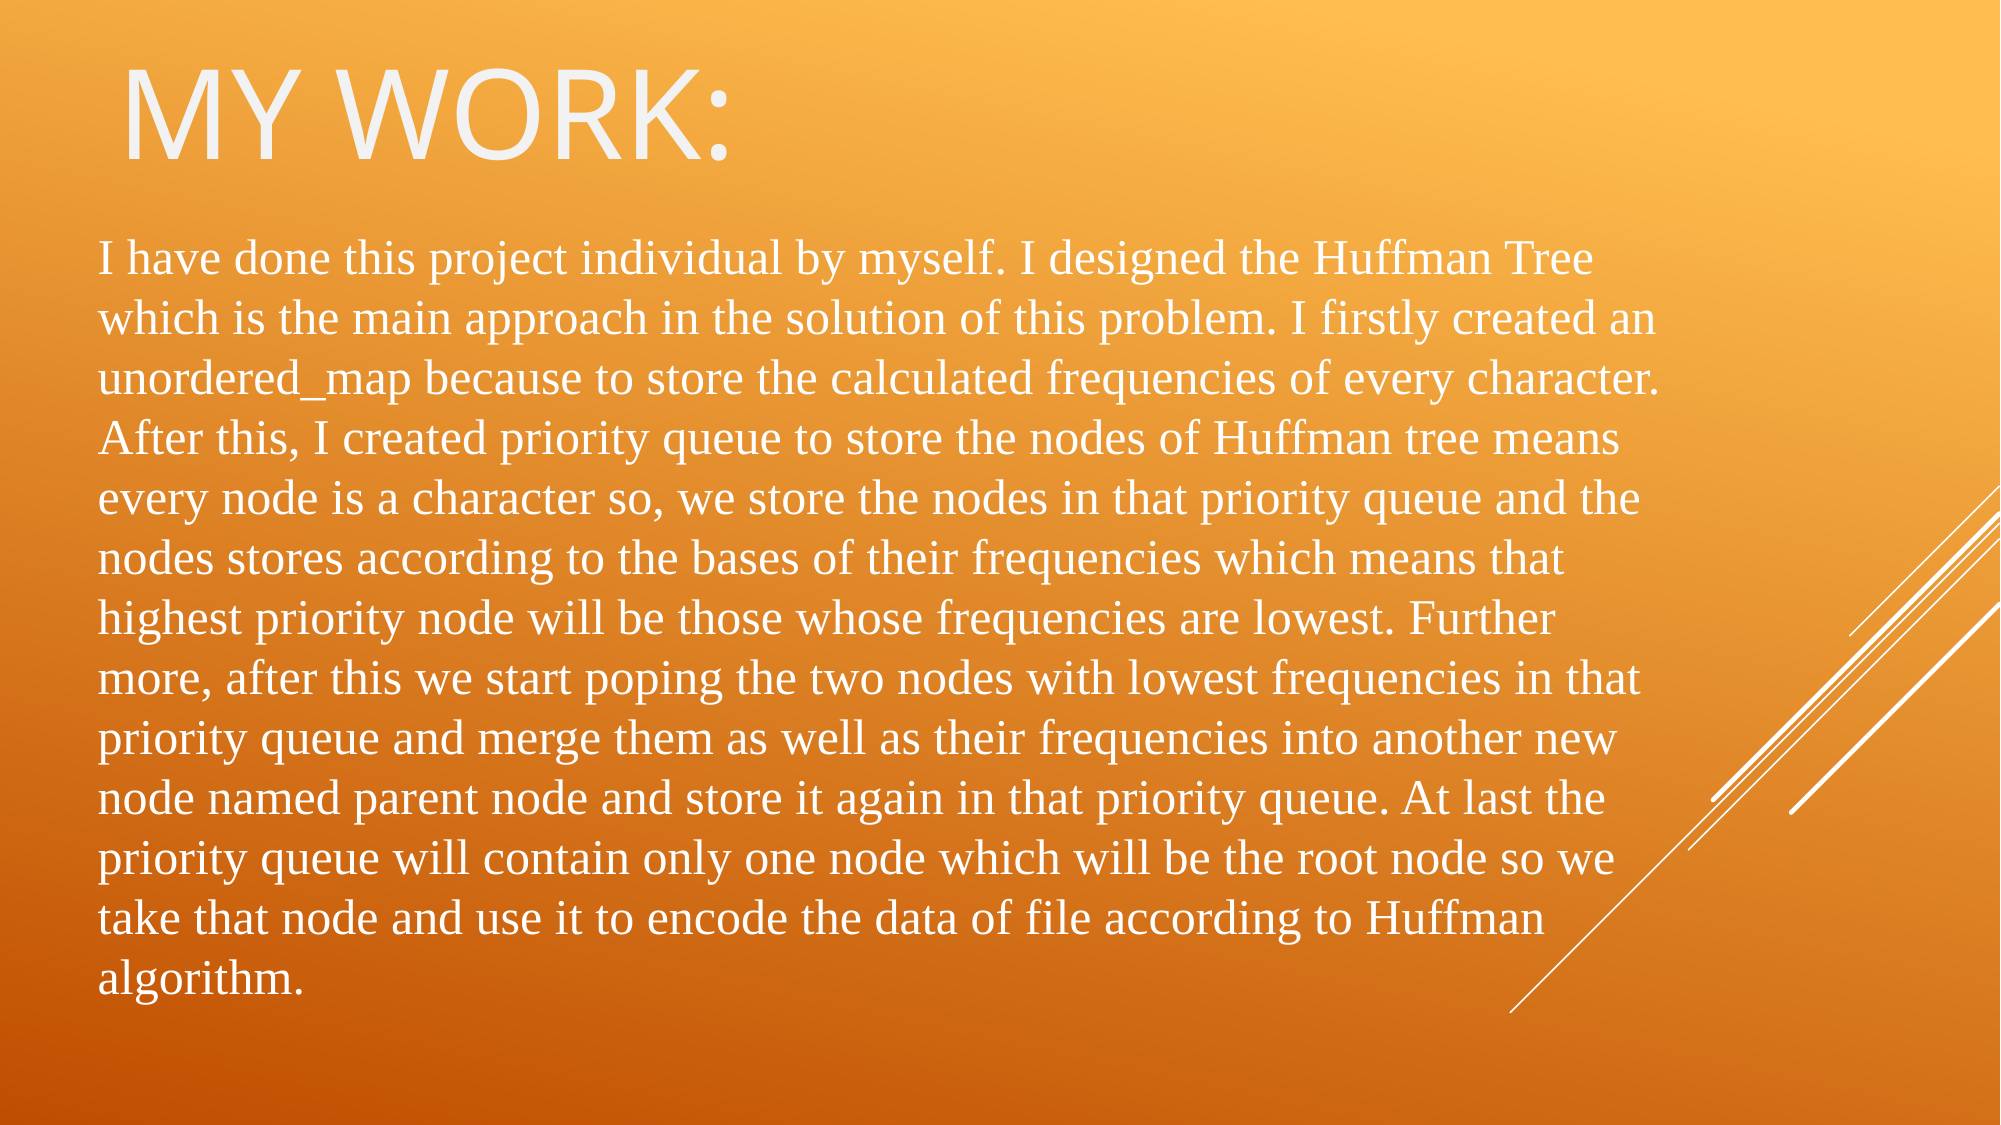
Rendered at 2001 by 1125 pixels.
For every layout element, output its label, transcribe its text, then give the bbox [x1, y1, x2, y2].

text_box MY WORK: [102, 27, 794, 193]
text_box I have done this project individual by myself. I designed the Huffman Tree which is the main approach in the solution of this problem. I firstly created an unordered_map because to store the calculated frequencies of every character. After this, I created priority queue to store the nodes of Huffman tree means every node is a character so, we store the nodes in that priority queue and the nodes stores according to the bases of their frequencies which means that highest priority node will be those whose frequencies are lowest. Further more, after this we start poping the two nodes with lowest frequencies in that priority queue and merge them as well as their frequencies into another new node named parent node and store it again in that priority queue. At last the priority queue will contain only one node which will be the root node so we take that node and use it to encode the data of file according to Huffman algorithm. [82, 217, 1686, 1012]
